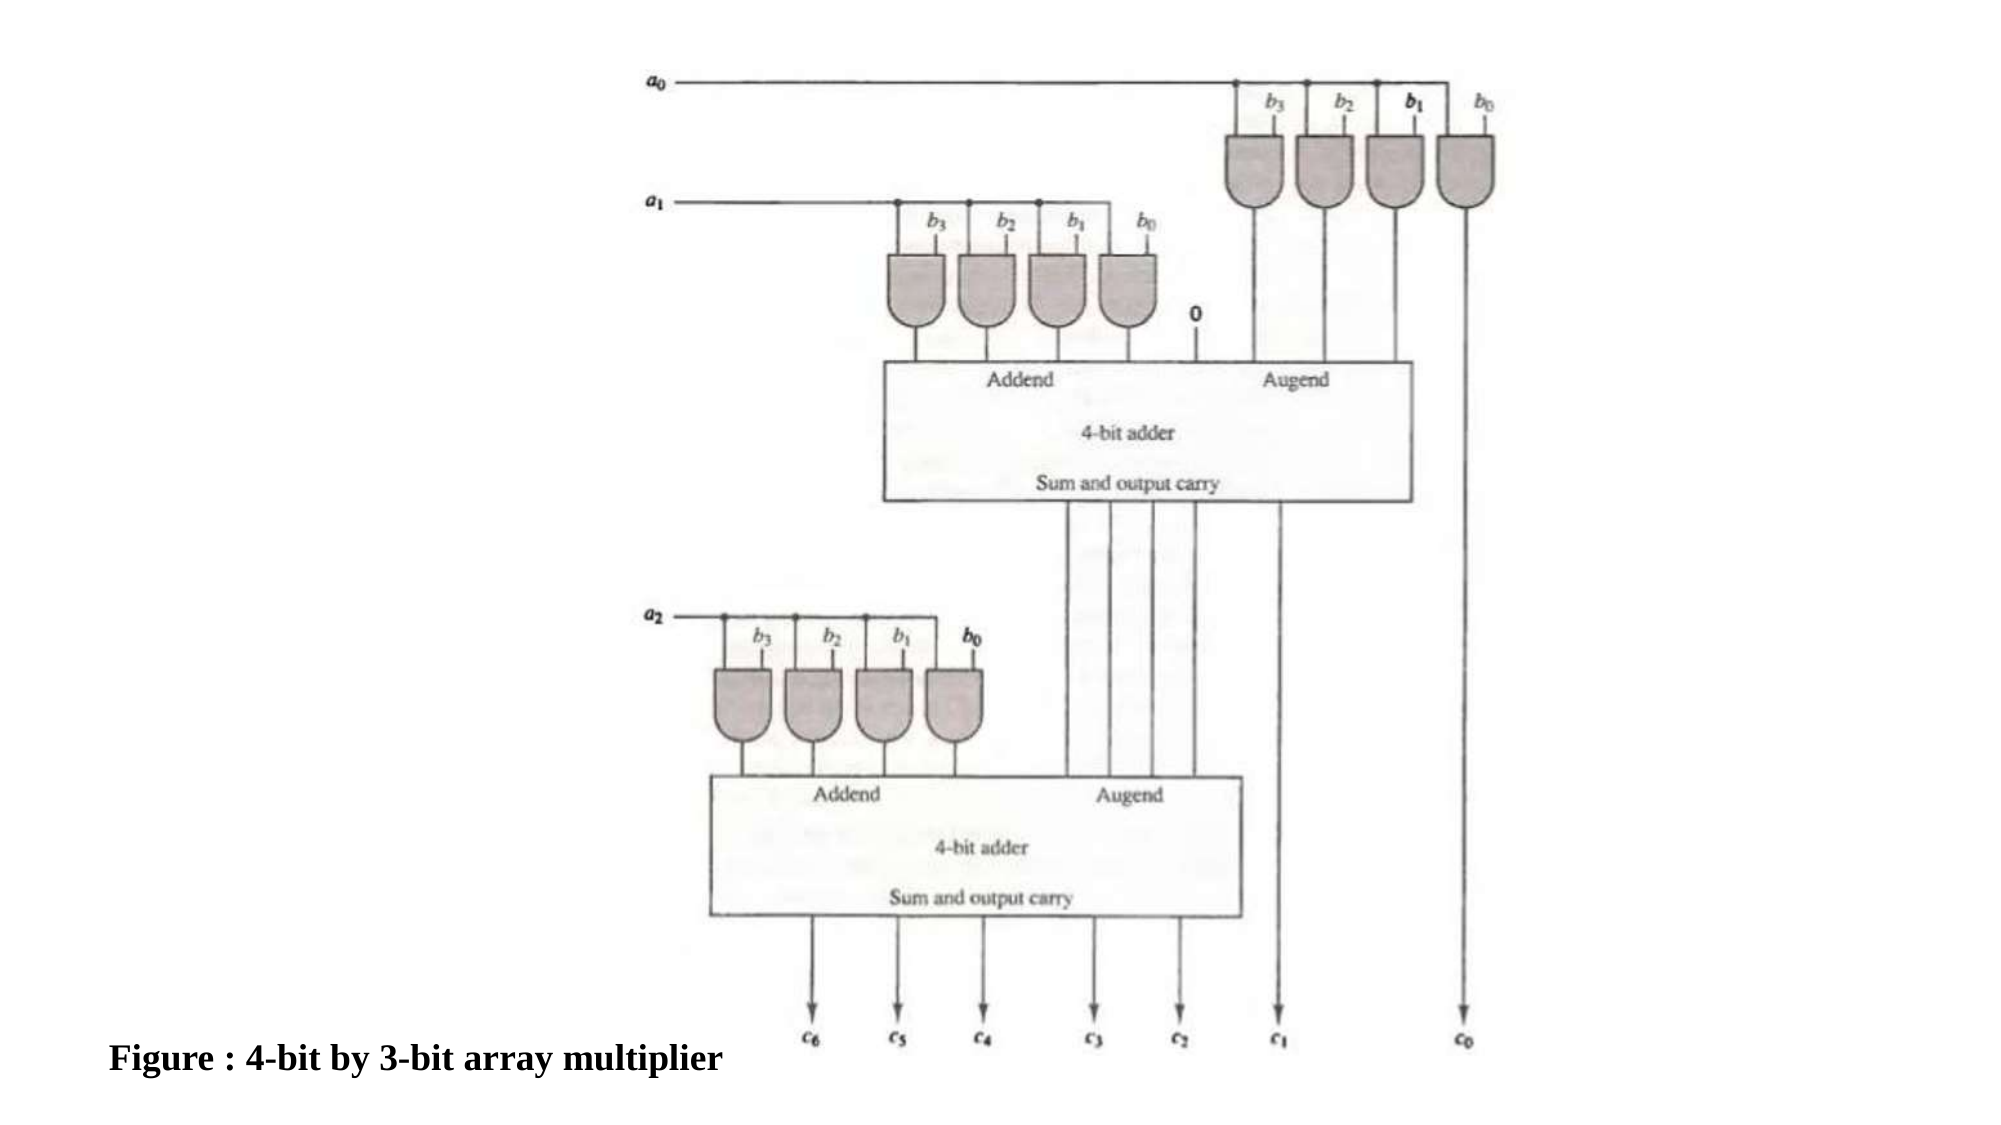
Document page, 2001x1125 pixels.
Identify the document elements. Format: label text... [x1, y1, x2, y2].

text_box Figure : 4-bit by 3-bit array multiplier [93, 1025, 1094, 1085]
picture [526, 69, 1544, 1056]
